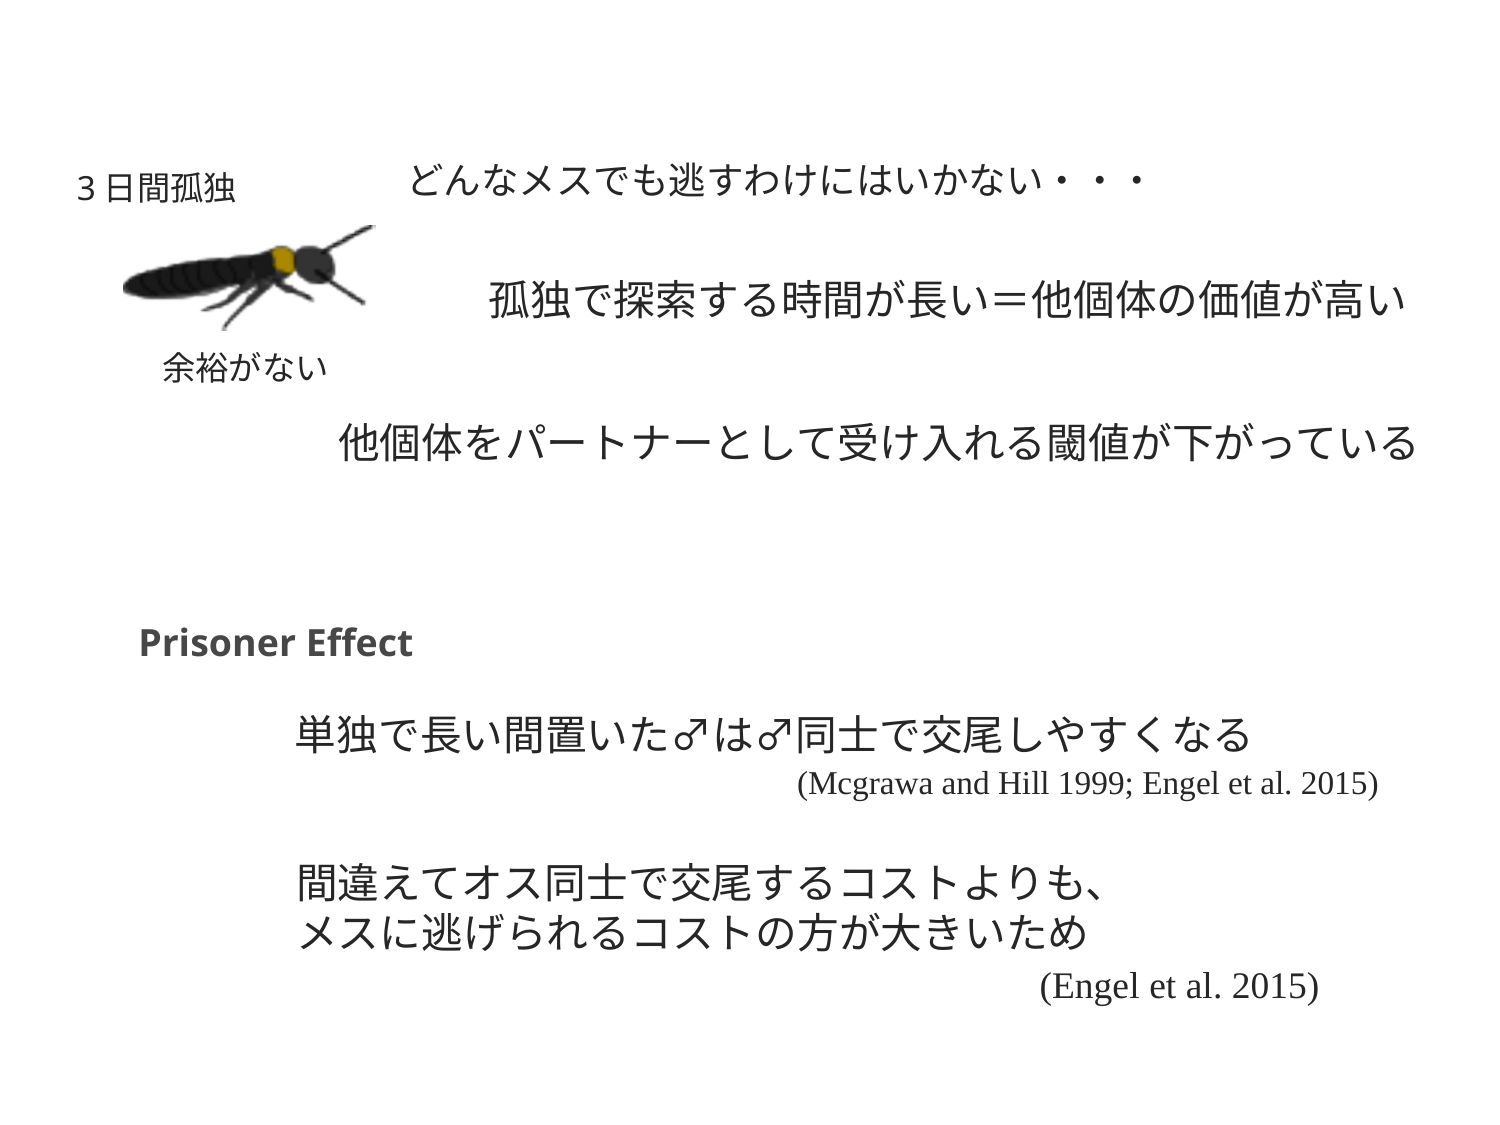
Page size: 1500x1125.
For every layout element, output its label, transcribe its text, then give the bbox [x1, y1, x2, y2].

text_box (Engel et al. 2015) [1024, 954, 1400, 1014]
text_box 余裕がない [147, 340, 344, 395]
text_box (Mcgrawa and Hill 1999; Engel et al. 2015) [782, 753, 1442, 809]
text_box 3日間孤独 [62, 159, 252, 215]
text_box Prisoner Effect [123, 611, 429, 672]
text_box 単独で長い間置いた♂は♂同士で交尾しやすくなる [280, 701, 1270, 767]
text_box どんなメスでも逃すわけにはいかない・・・ [391, 149, 1172, 210]
text_box 間違えてオス同士で交尾するコストよりも、 メスに逃げられるコストの方が大きいため [281, 848, 1143, 964]
text_box 孤独で探索する時間が長い＝他個体の価値が高い [473, 266, 1423, 332]
picture [123, 225, 376, 331]
text_box 他個体をパートナーとして受け入れる閾値が下がっている [323, 409, 1436, 475]
